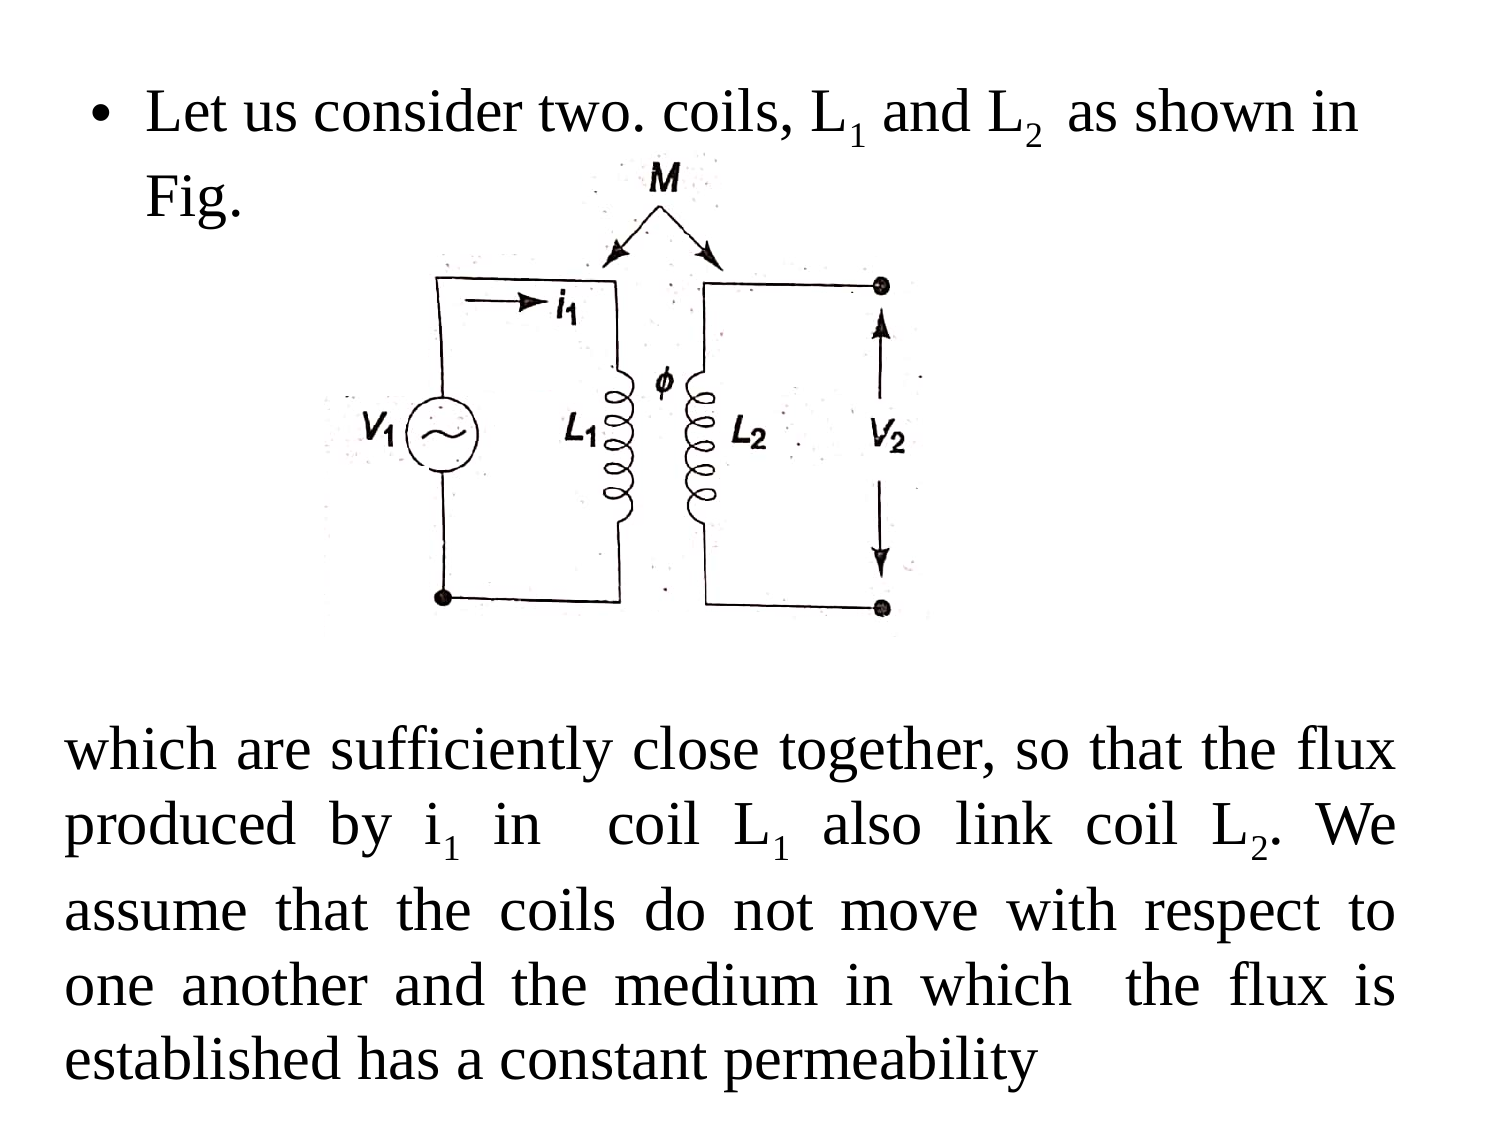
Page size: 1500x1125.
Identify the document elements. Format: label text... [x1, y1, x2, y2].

list Let us consider two. coils, L1 and L2 as shown in Fig. [75, 62, 1425, 238]
text_box which are sufficiently close together, so that the flux produced by i1 in coil L1 also link coil L2. We assume that the coils do not move with respect to one another and the medium in which the flux is established has a constant permeability [49, 699, 1413, 1100]
picture [324, 149, 938, 637]
